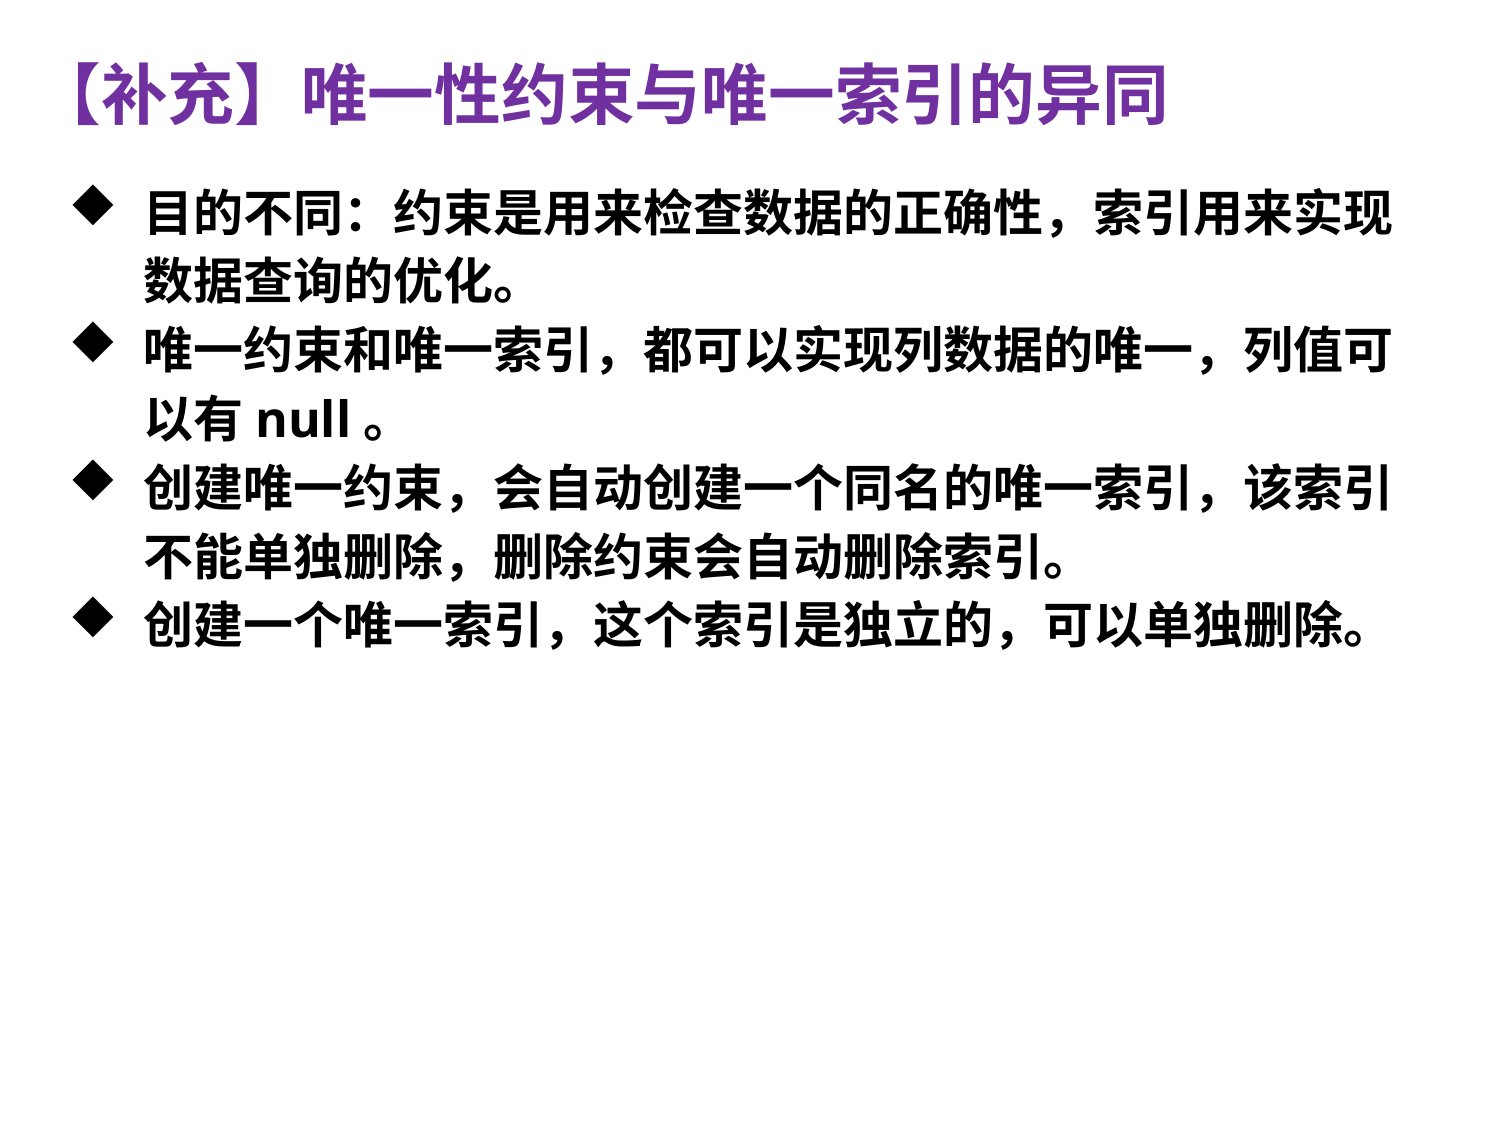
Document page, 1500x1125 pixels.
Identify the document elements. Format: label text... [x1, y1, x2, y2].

text_box 【补充】唯一性约束与唯一索引的异同 [19, 45, 1489, 141]
text_box 目的不同：约束是用来检查数据的正确性，索引用来实现数据查询的优化。 唯一约束和唯一索引，都可以实现列数据的唯一，列值可以有null。 创建唯一约束，会自动创建一个同名的唯一索引，该索引不能单独删除，删除约束会自动删除索引。 创建一个唯一索引，这个索引是独立的，可以单独删除。 [53, 165, 1455, 662]
